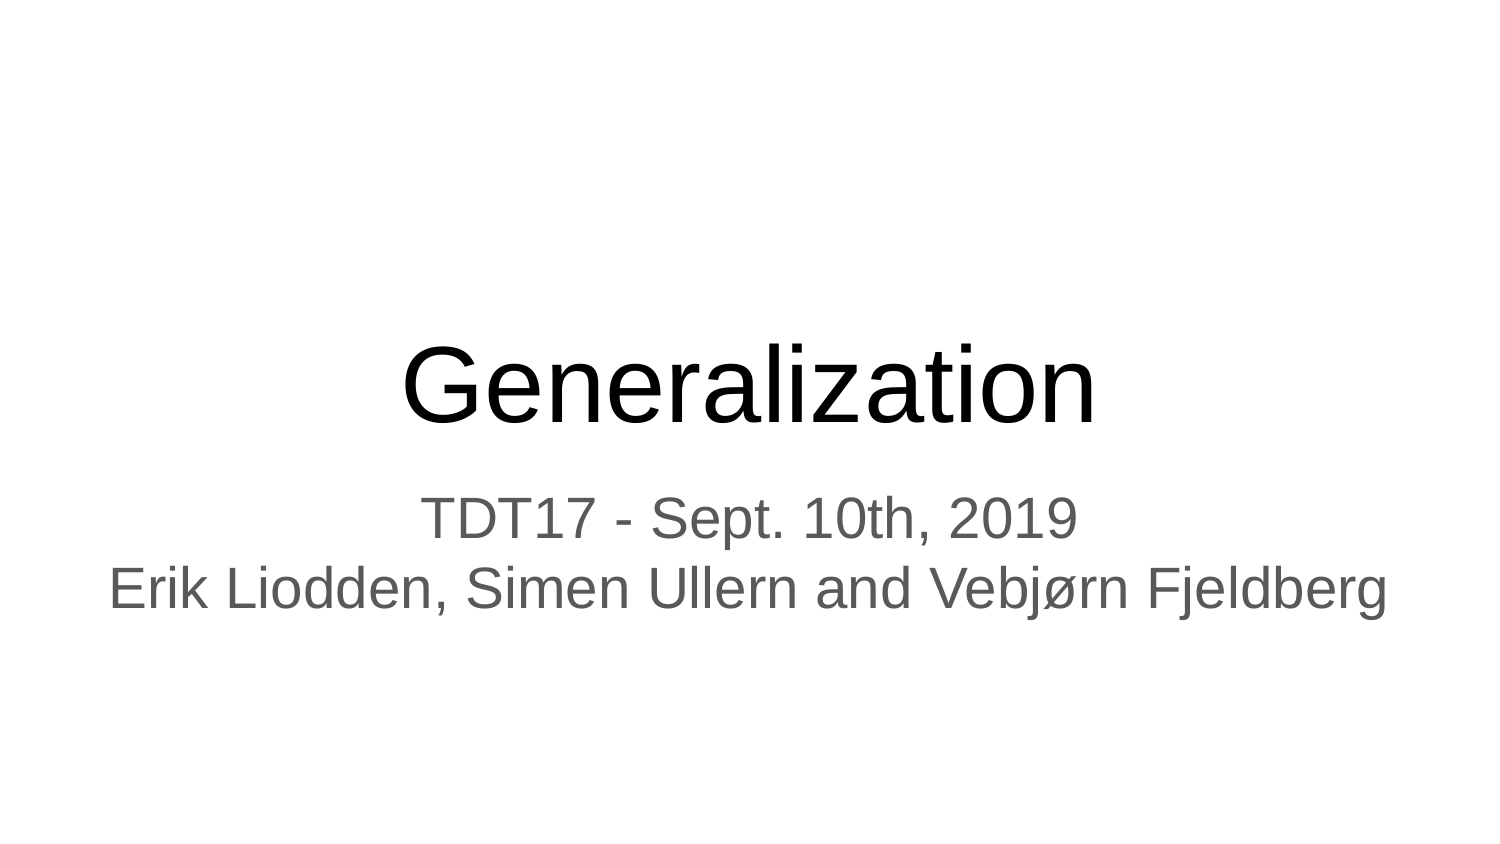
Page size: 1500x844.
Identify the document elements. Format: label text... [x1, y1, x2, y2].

subtitle TDT17 - Sept. 10th, 2019 Erik Liodden, Simen Ullern and Vebjørn Fjeldberg [51, 464, 1449, 595]
title Generalization [51, 122, 1449, 459]
